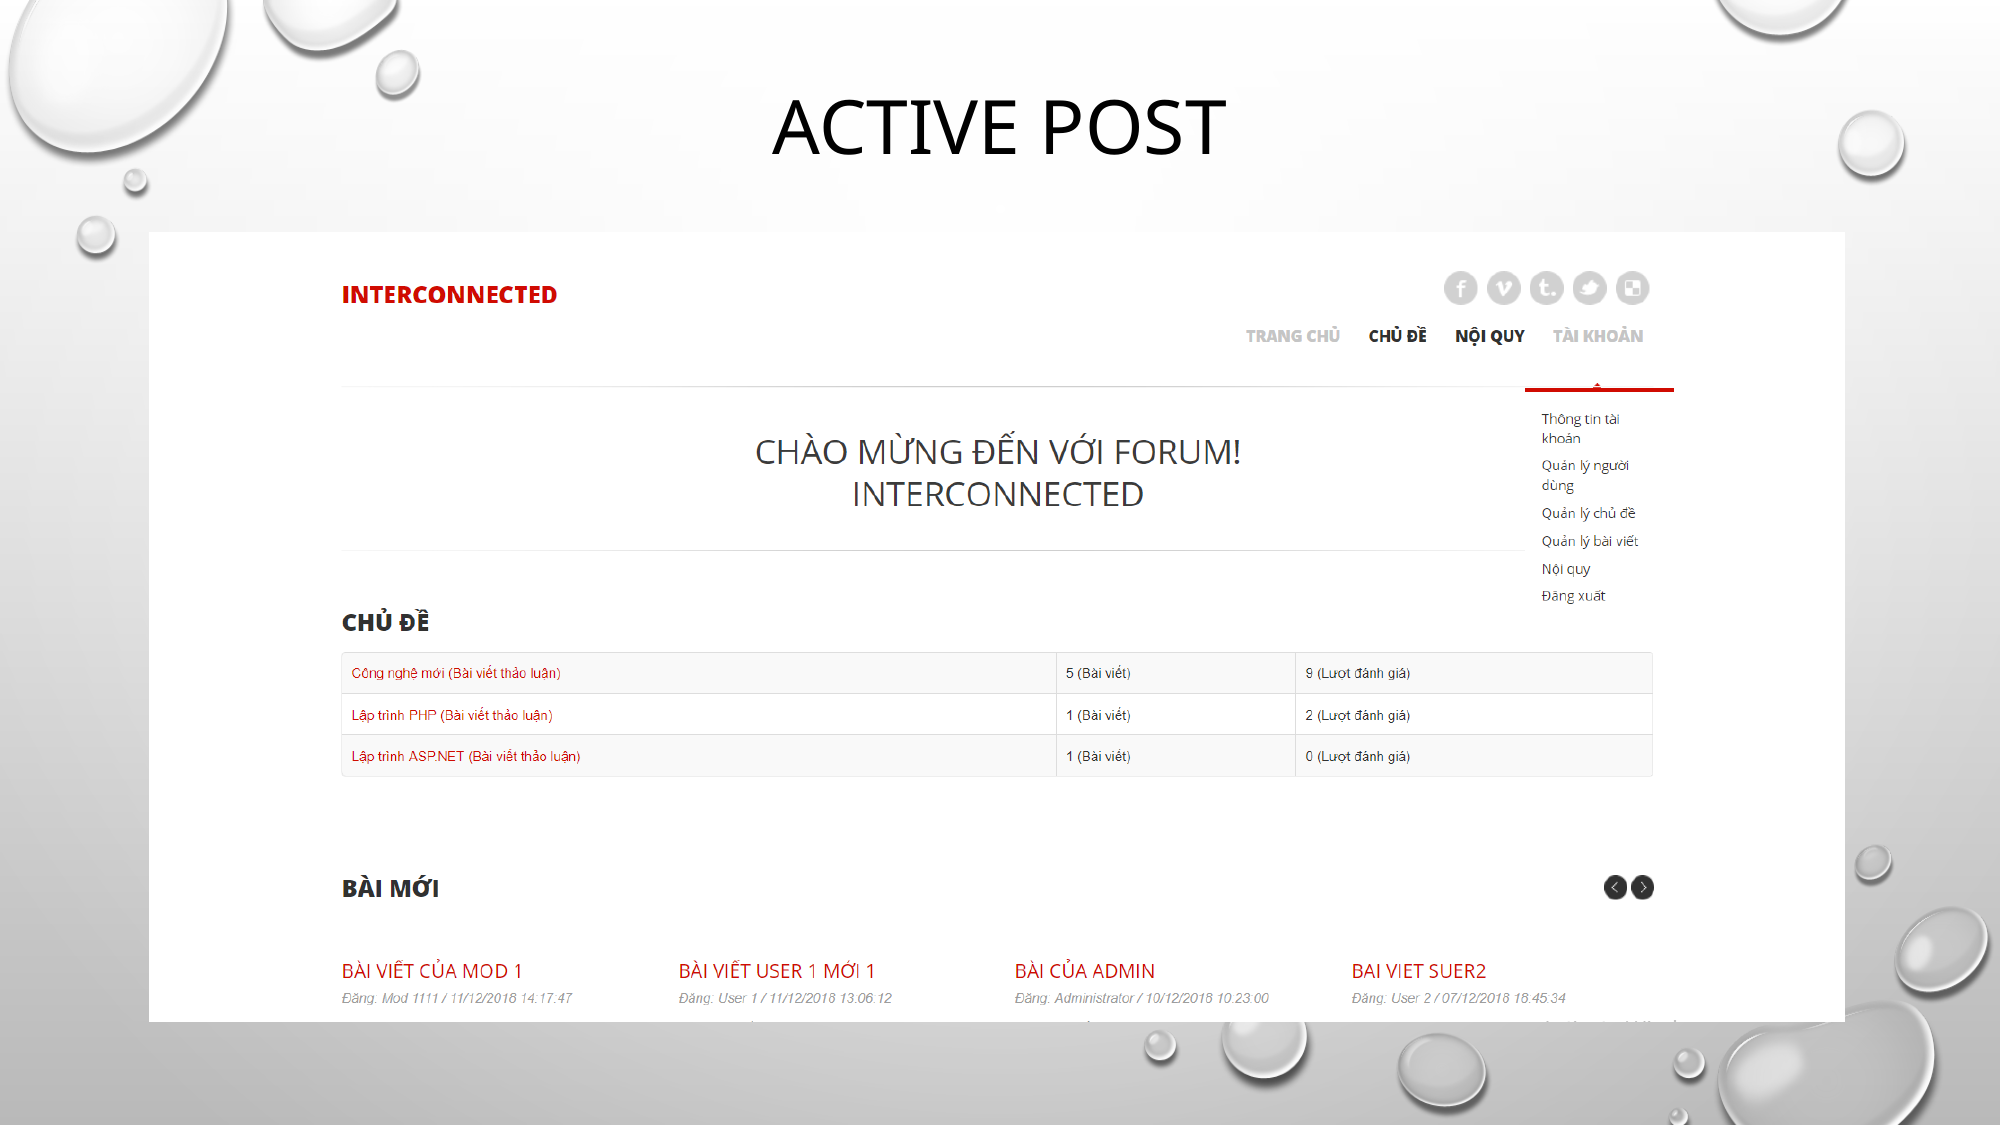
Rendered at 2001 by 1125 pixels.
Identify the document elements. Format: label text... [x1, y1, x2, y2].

picture [0, 0, 2000, 1125]
title Active post [149, 40, 1851, 220]
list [149, 232, 1845, 1023]
